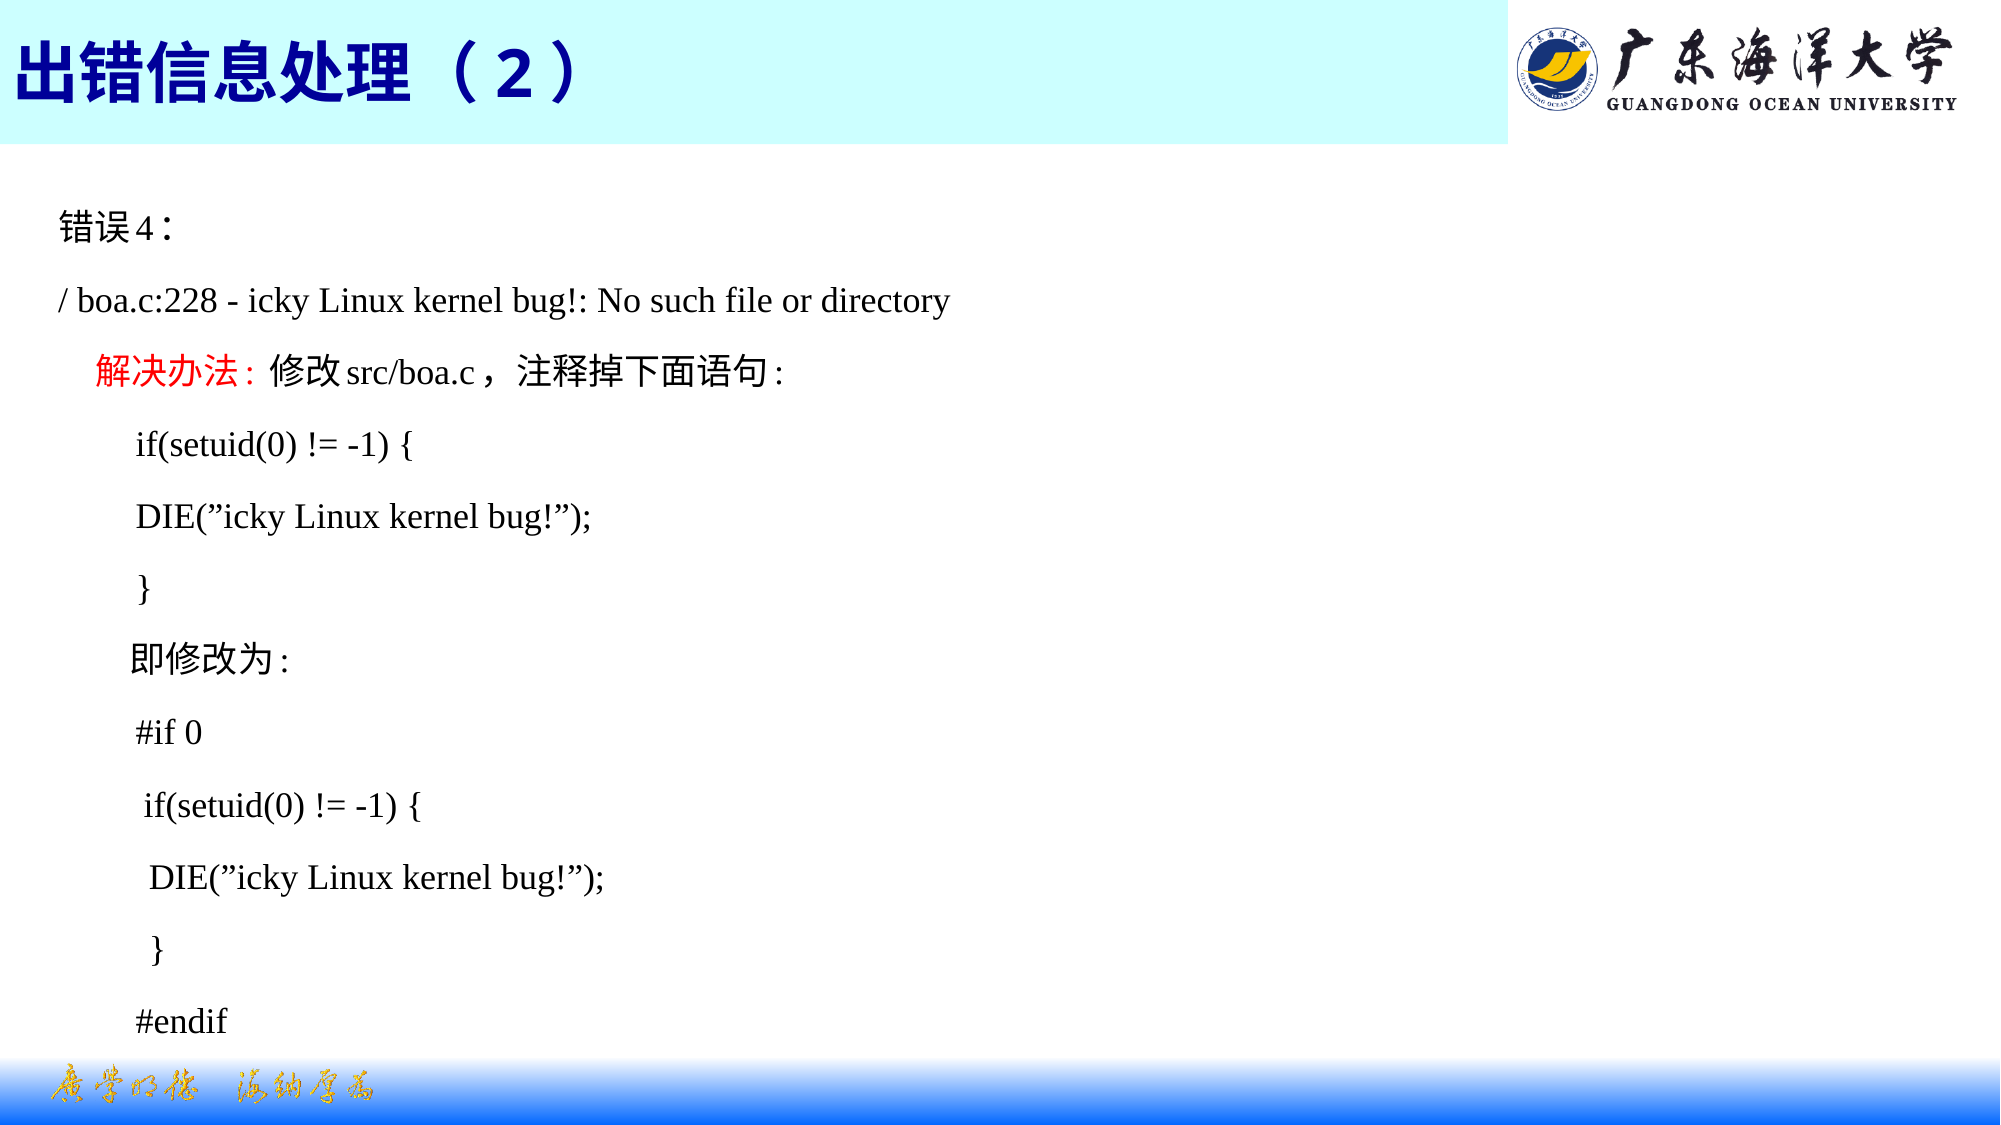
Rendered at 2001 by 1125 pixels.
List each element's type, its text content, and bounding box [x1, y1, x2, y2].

title 出错信息处理（2） [0, 0, 1508, 145]
picture [1508, 0, 2000, 138]
list 错误4： / boa.c:228 - icky Linux kernel bug!: No such file or directory 解决办法: 修改src/boa.c，注释掉下面语句: if(setuid(0) != -1) { DIE(”icky Linux kernel bug!”); } 即修改为: #if 0 if(setuid(0) != -1) { DIE(”icky Linux kernel bug!”); } #endif [43, 174, 1568, 1050]
picture [3, 1040, 418, 1125]
